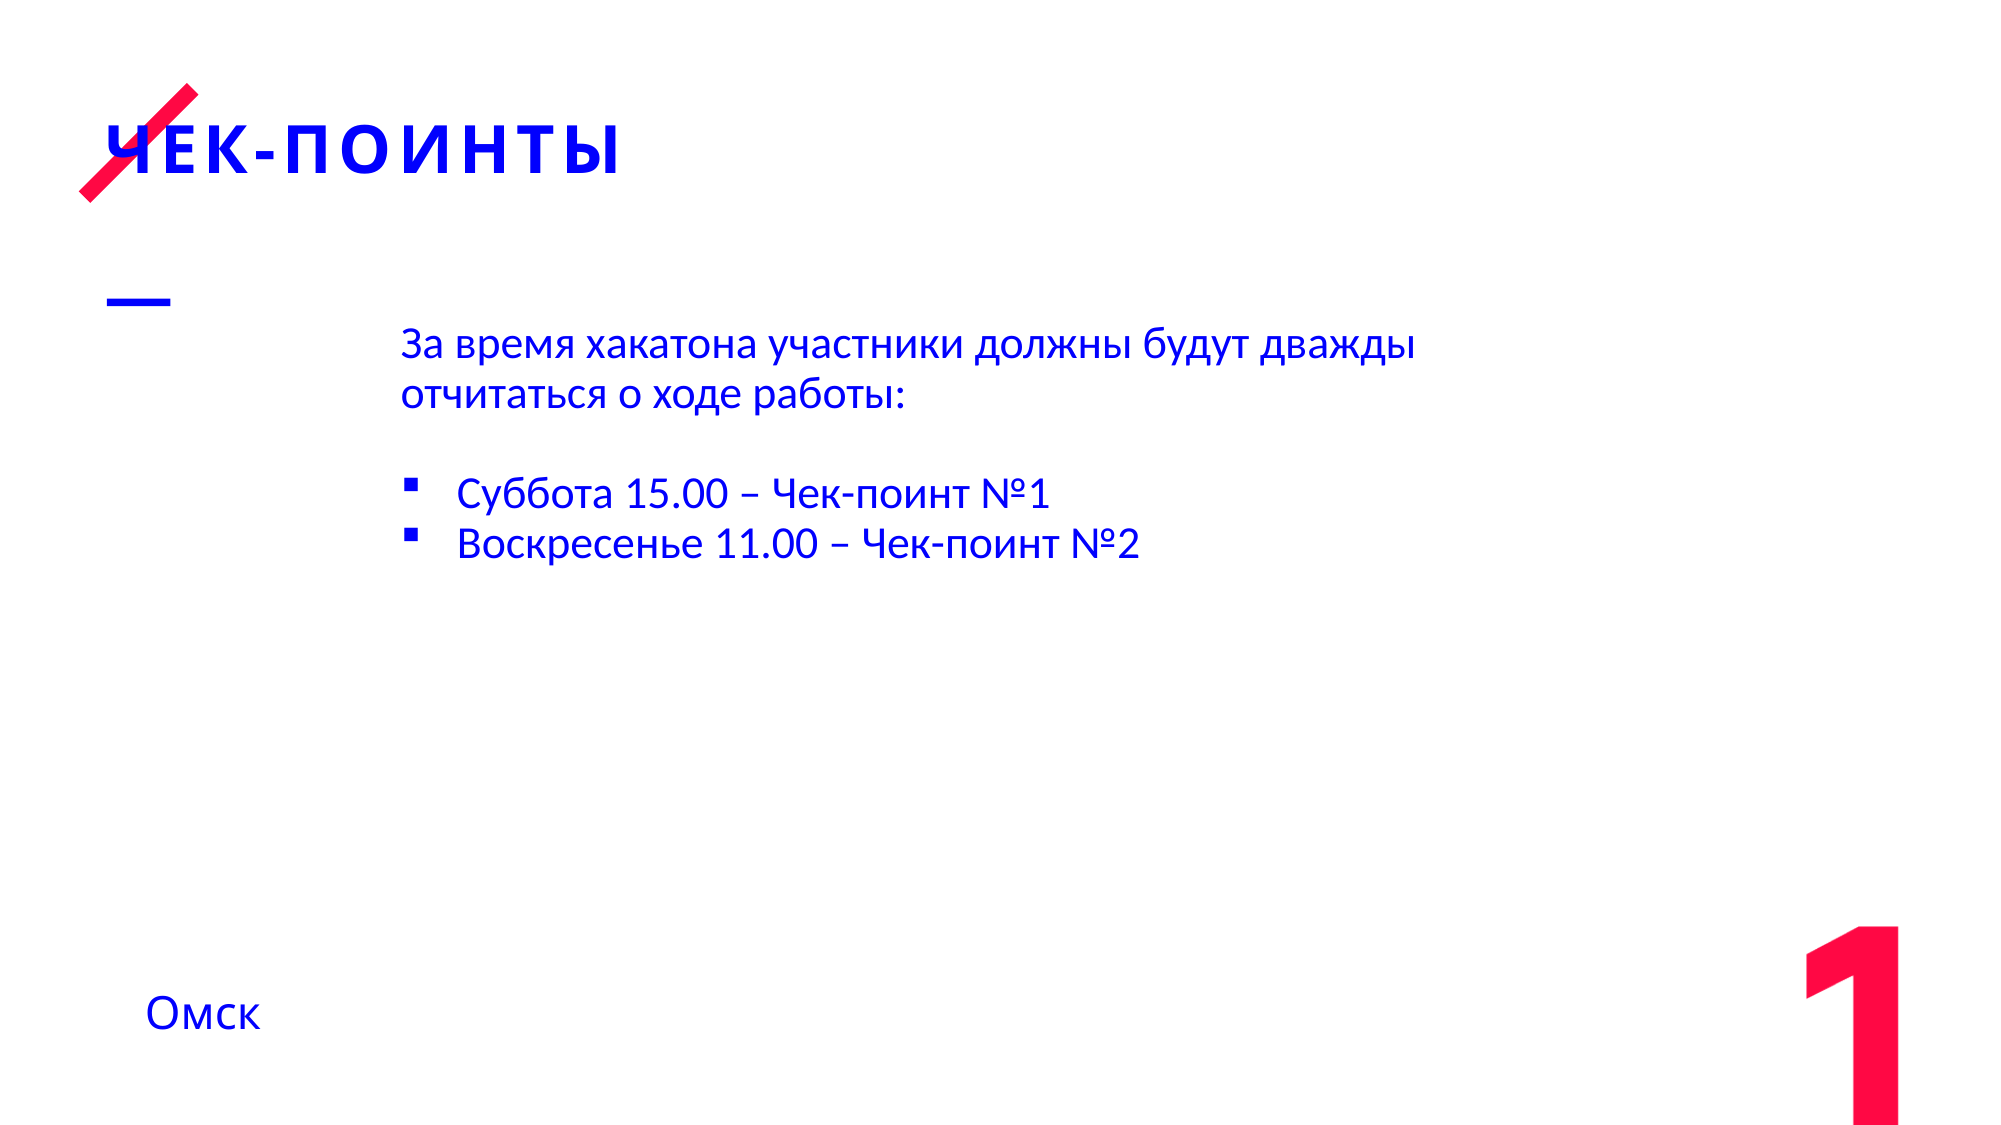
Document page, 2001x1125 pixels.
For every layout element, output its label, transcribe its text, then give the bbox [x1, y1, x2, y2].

picture [1806, 926, 1899, 1125]
text_box [77, 178, 100, 205]
text_box ЧЕК-ПОИНТЫ [90, 99, 638, 195]
text_box [169, 81, 200, 99]
text_box За время хакатона участники должны будут дважды отчитаться о ходе работы: Суббота 15.00 – Чек-поинт №1 Воскресенье 11.00 – Чек-поинт №2 [385, 260, 1631, 726]
text_box [106, 298, 171, 307]
text_box Омск [130, 976, 277, 1046]
